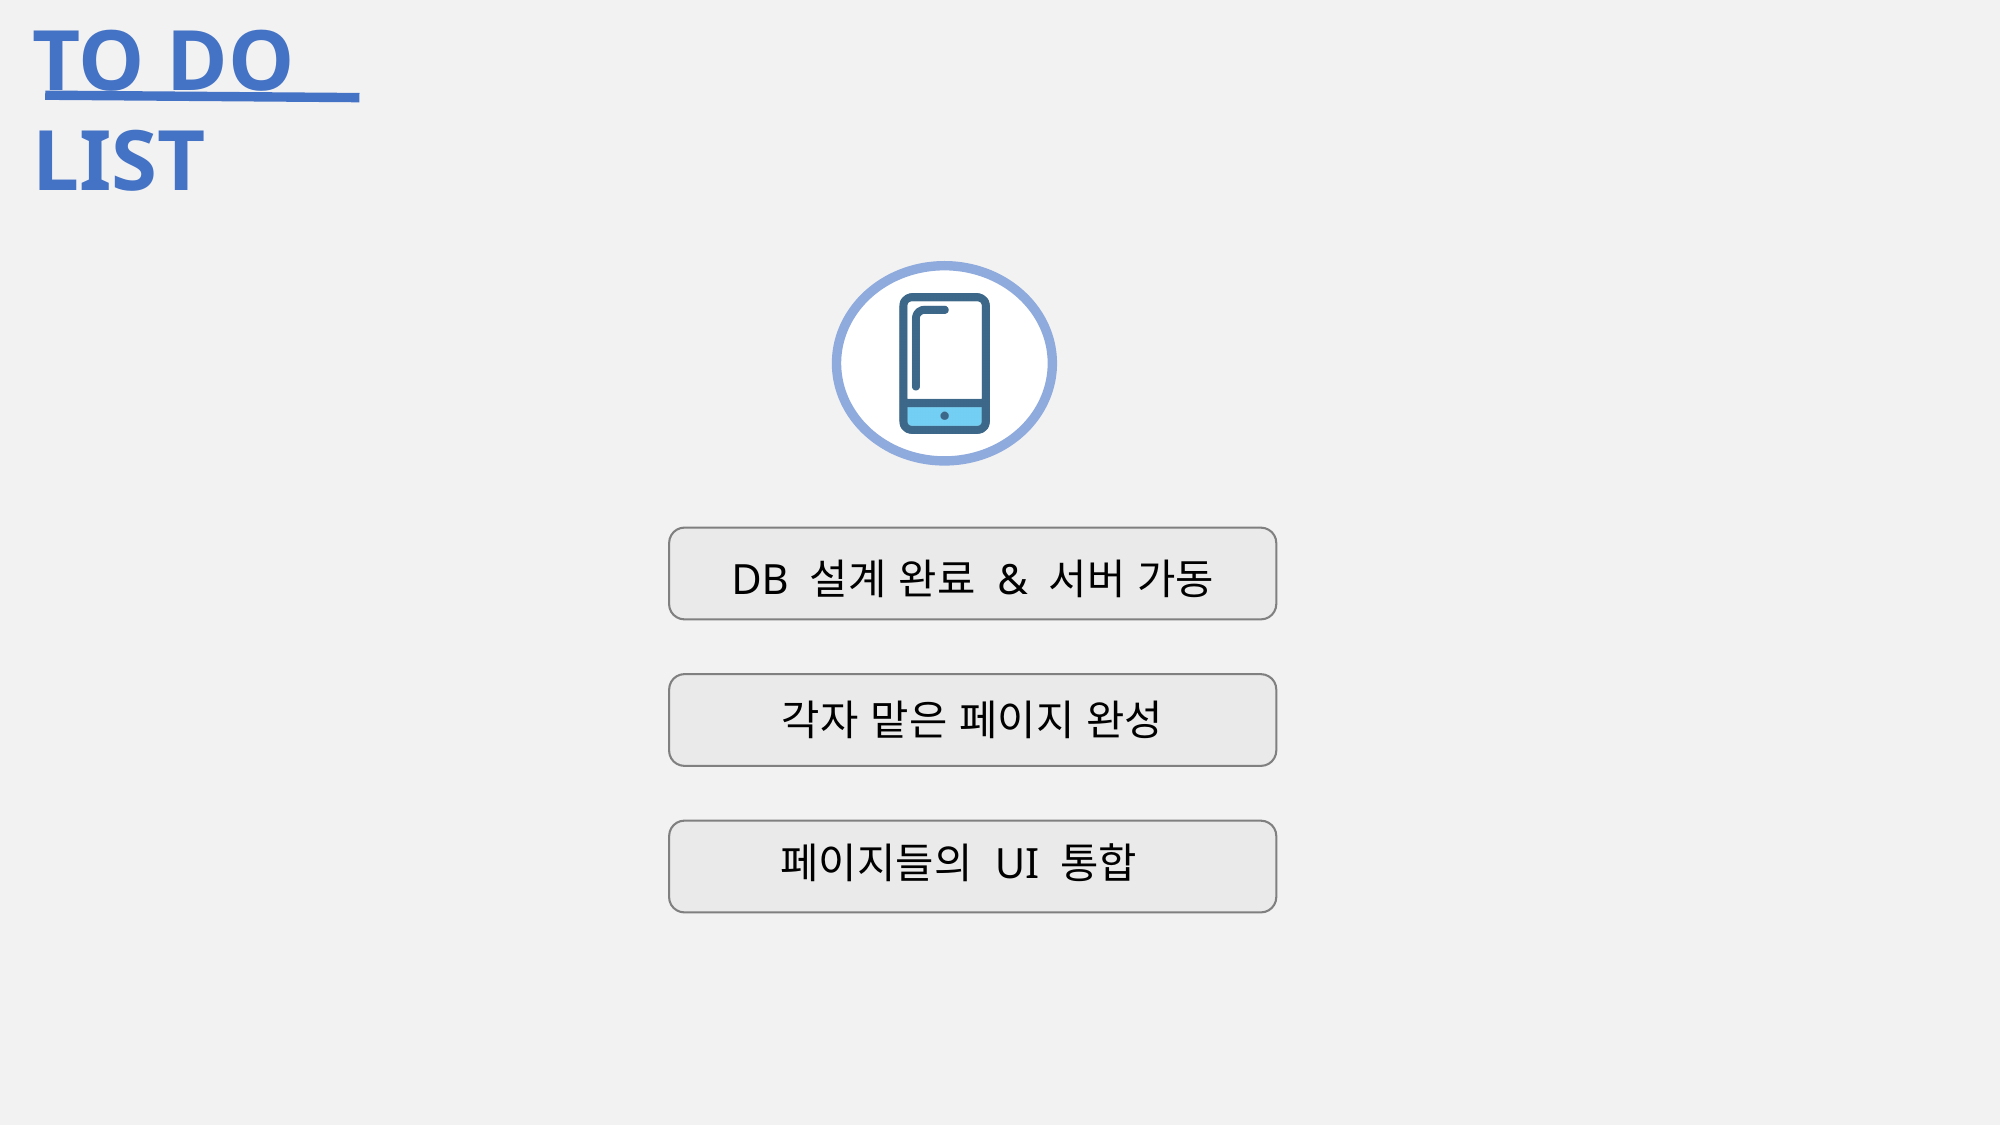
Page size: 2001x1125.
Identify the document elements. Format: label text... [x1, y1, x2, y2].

text_box [668, 819, 1278, 914]
text_box DB 설계 완료 & 서버 가동 [669, 545, 1277, 611]
text_box [835, 264, 1054, 462]
picture [874, 293, 1015, 434]
text_box [668, 673, 1278, 767]
text_box [668, 526, 1278, 610]
text_box [669, 611, 1276, 621]
text_box TO DO LIST [17, 0, 387, 215]
text_box 각자 맡은 페이지 완성 [669, 686, 1277, 751]
text_box 페이지들의 UI 통합 [655, 829, 1263, 895]
